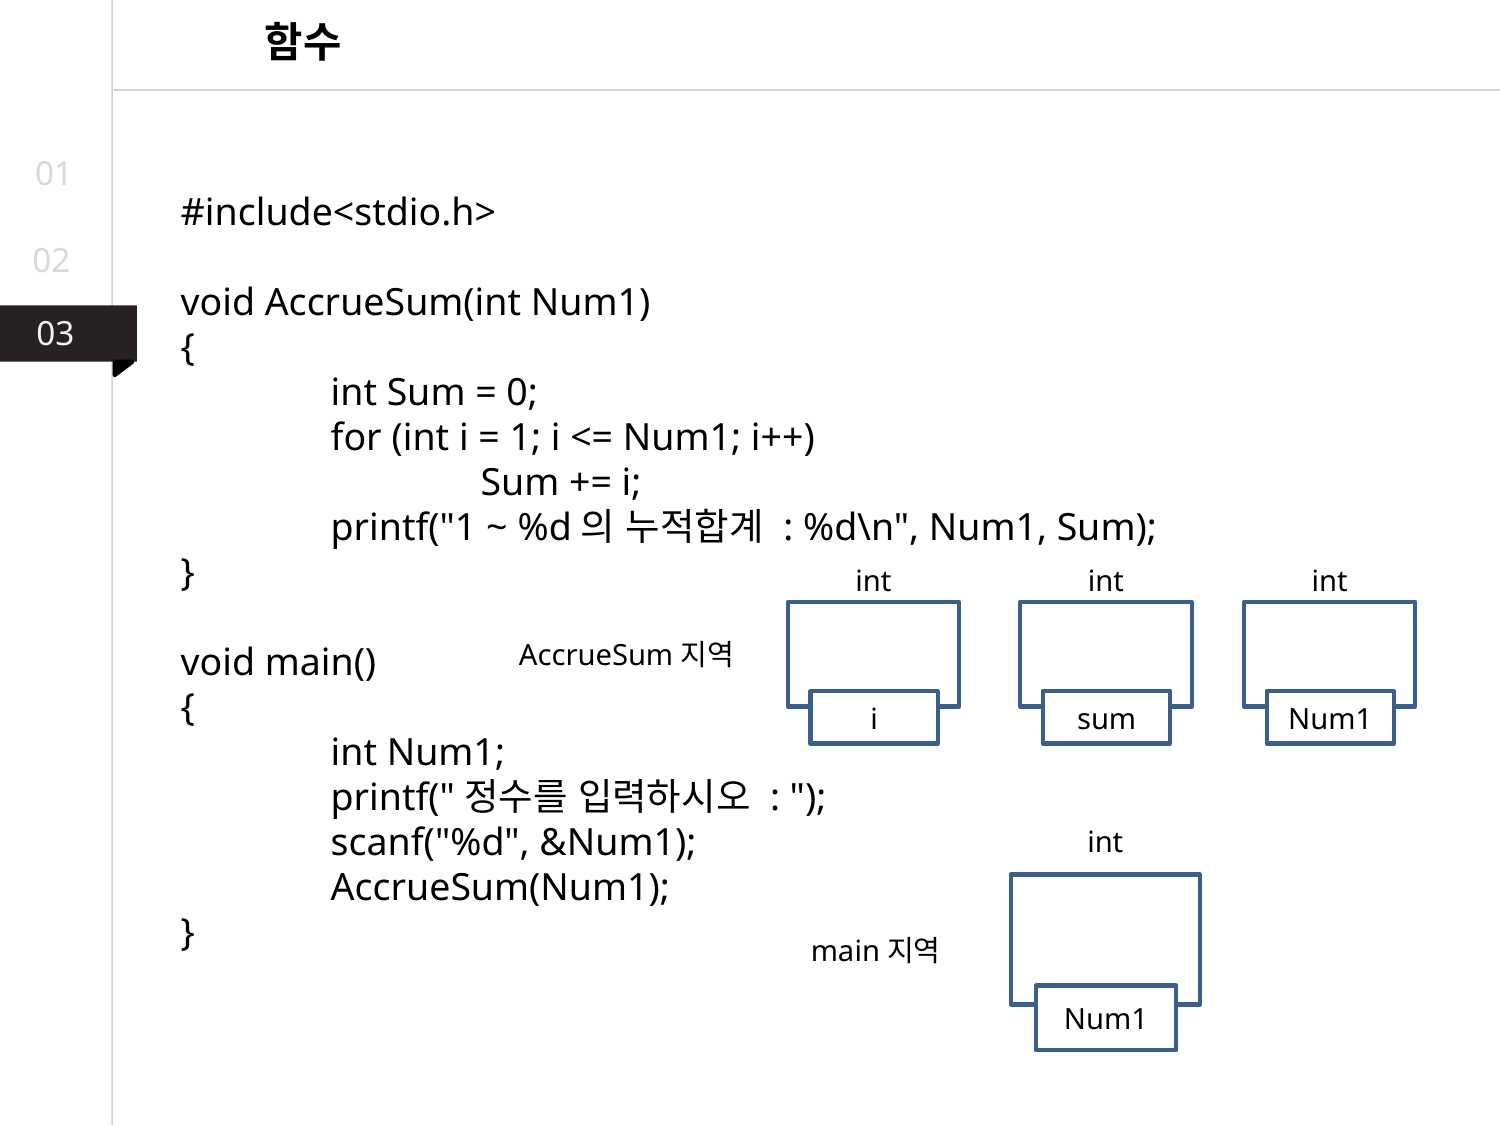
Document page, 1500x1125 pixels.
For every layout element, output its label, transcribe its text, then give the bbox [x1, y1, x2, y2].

text_box [117, 303, 139, 364]
text_box 함수 [121, 8, 485, 74]
text_box Num1 [1034, 983, 1178, 1052]
text_box 02 [17, 231, 92, 287]
text_box 01 [20, 144, 107, 200]
text_box [117, 359, 135, 376]
text_box [0, 303, 107, 364]
text_box main지역 [796, 925, 956, 975]
text_box AccrueSum지역 [504, 629, 750, 679]
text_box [787, 554, 1416, 744]
text_box [1009, 872, 1202, 1007]
text_box int [1072, 815, 1139, 866]
text_box 03 [21, 304, 107, 360]
text_box #include<stdio.h> void AccrueSum(int Num1) { int Sum = 0; for (int i = 1; i <= Num1; i++) Sum += i; printf("1 ~ %d의 누적합계 : %d\n", Num1, Sum); } void main() { int Num1; printf("정수를 입력하시오 : "); scanf("%d", &Num1); AccrueSum(Num1); } [165, 180, 1359, 961]
text_box 02 [17, 364, 92, 369]
